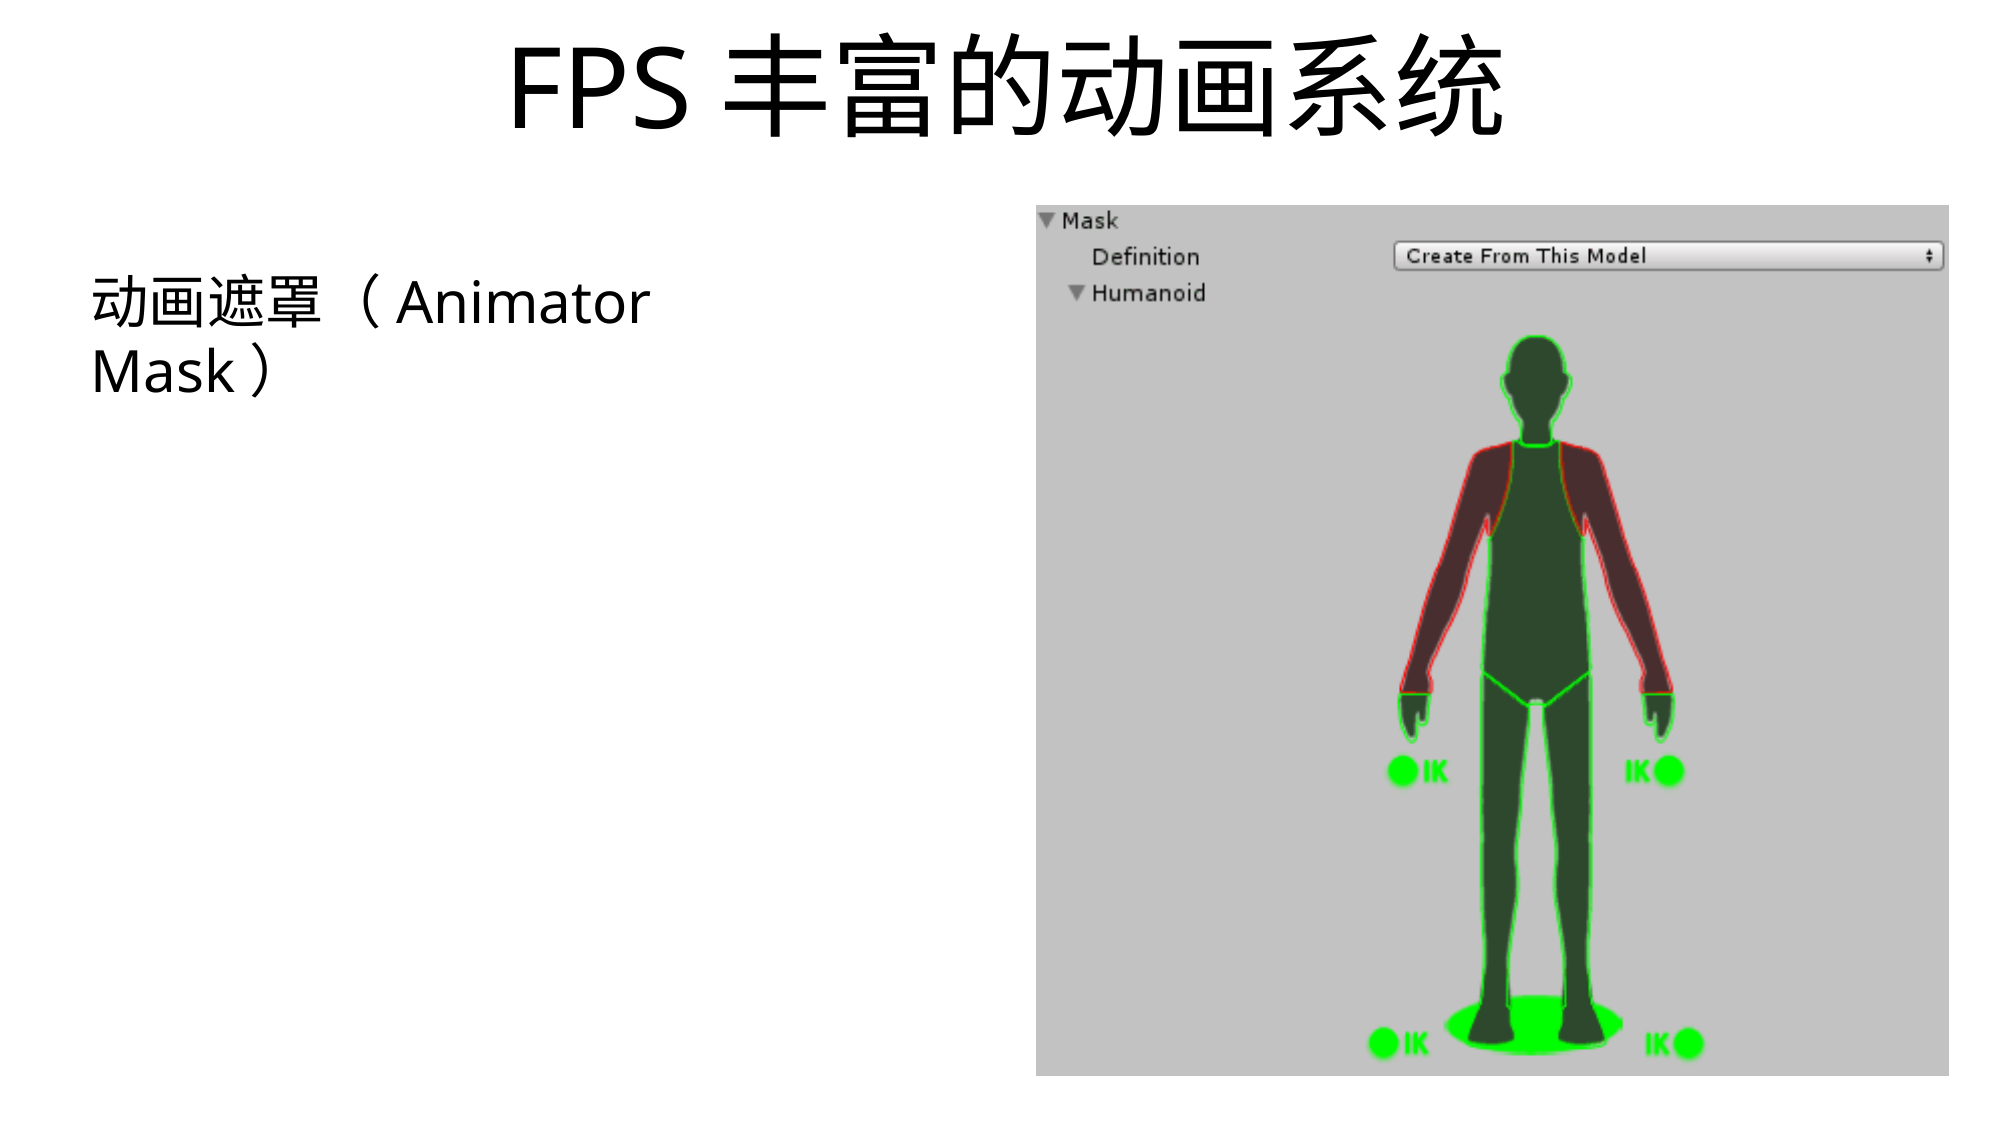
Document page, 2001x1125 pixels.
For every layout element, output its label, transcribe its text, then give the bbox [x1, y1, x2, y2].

picture [1036, 205, 1949, 1076]
text_box 动画遮罩（Animator Mask） [75, 257, 830, 412]
text_box FPS丰富的动画系统 [489, 8, 1522, 159]
